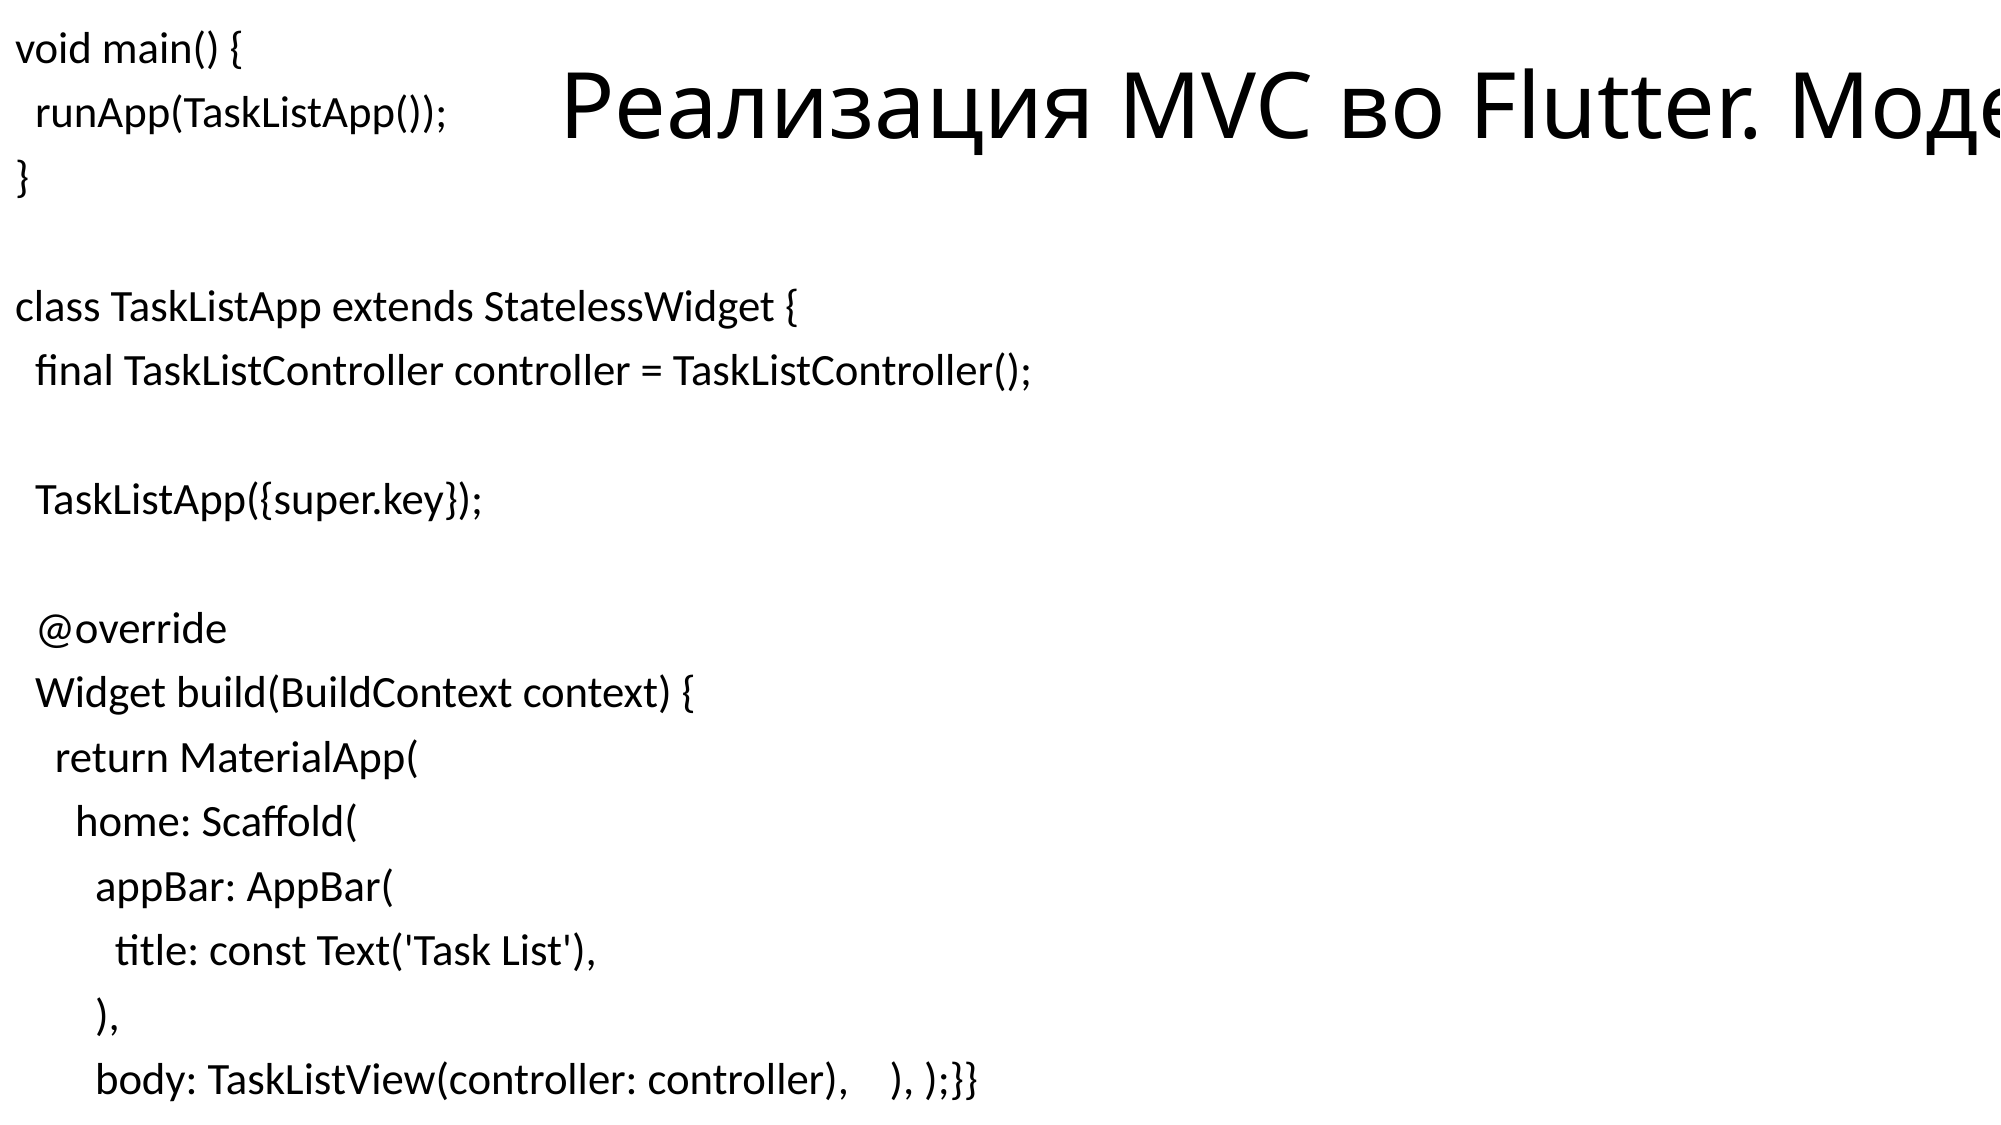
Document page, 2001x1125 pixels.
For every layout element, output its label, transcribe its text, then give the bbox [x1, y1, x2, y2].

list void main() { runApp(TaskListApp()); } class TaskListApp extends StatelessWidget { final TaskListController controller = TaskListController(); TaskListApp({super.key}); @override Widget build(BuildContext context) { return MaterialApp( home: Scaffold( appBar: AppBar( title: const Text('Task List'), ), body: TaskListView(controller: controller), ), );}} [0, 0, 2000, 1125]
